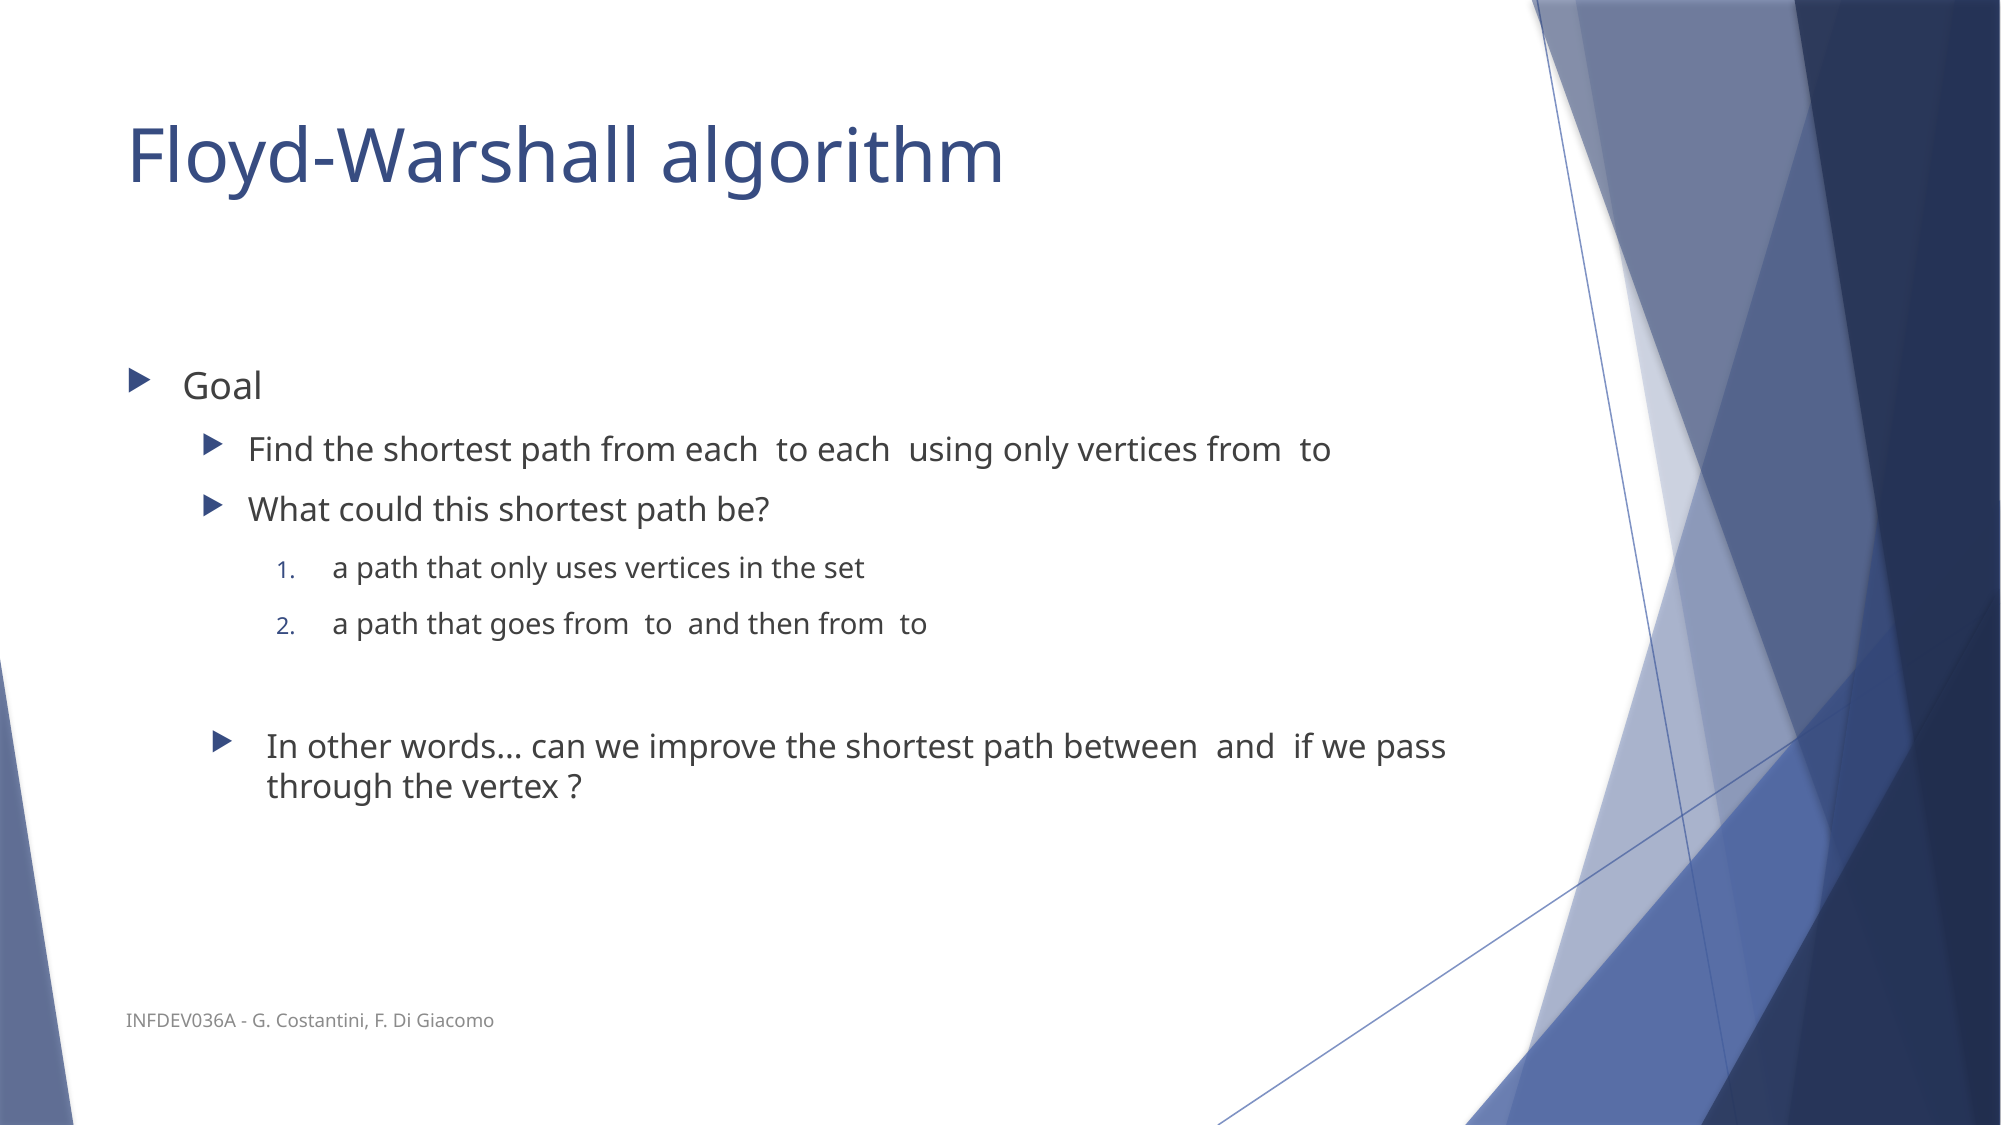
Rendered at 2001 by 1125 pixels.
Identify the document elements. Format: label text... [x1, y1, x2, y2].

footer INFDEV036A - G. Costantini, F. Di Giacomo [111, 991, 1145, 1051]
title Floyd-Warshall algorithm [111, 99, 1522, 317]
